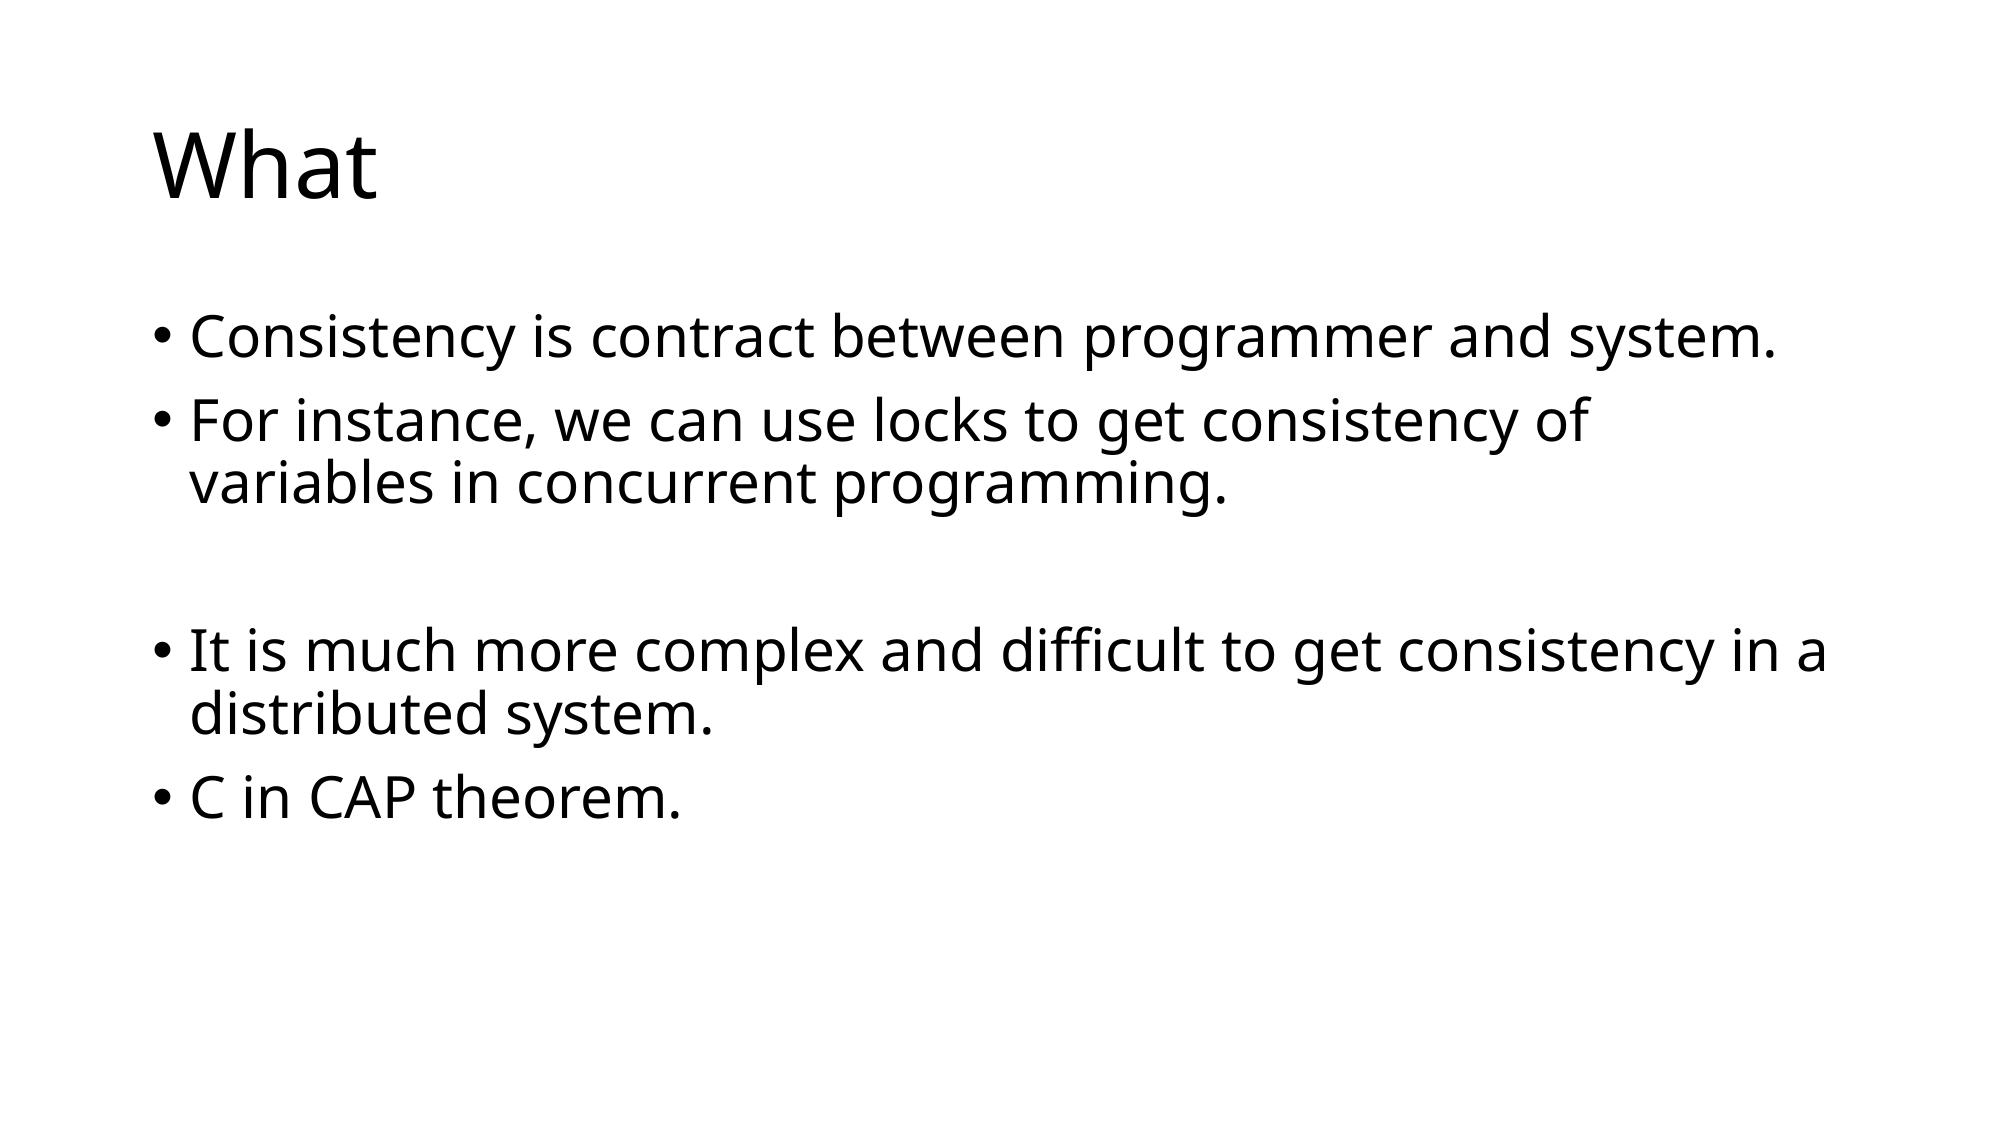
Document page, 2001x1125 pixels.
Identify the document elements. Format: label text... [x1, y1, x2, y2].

list Consistency is contract between programmer and system. For instance, we can use locks to get consistency of variables in concurrent programming. It is much more complex and difficult to get consistency in a distributed system. C in CAP theorem. [137, 299, 1863, 1014]
title What [137, 59, 1863, 278]
